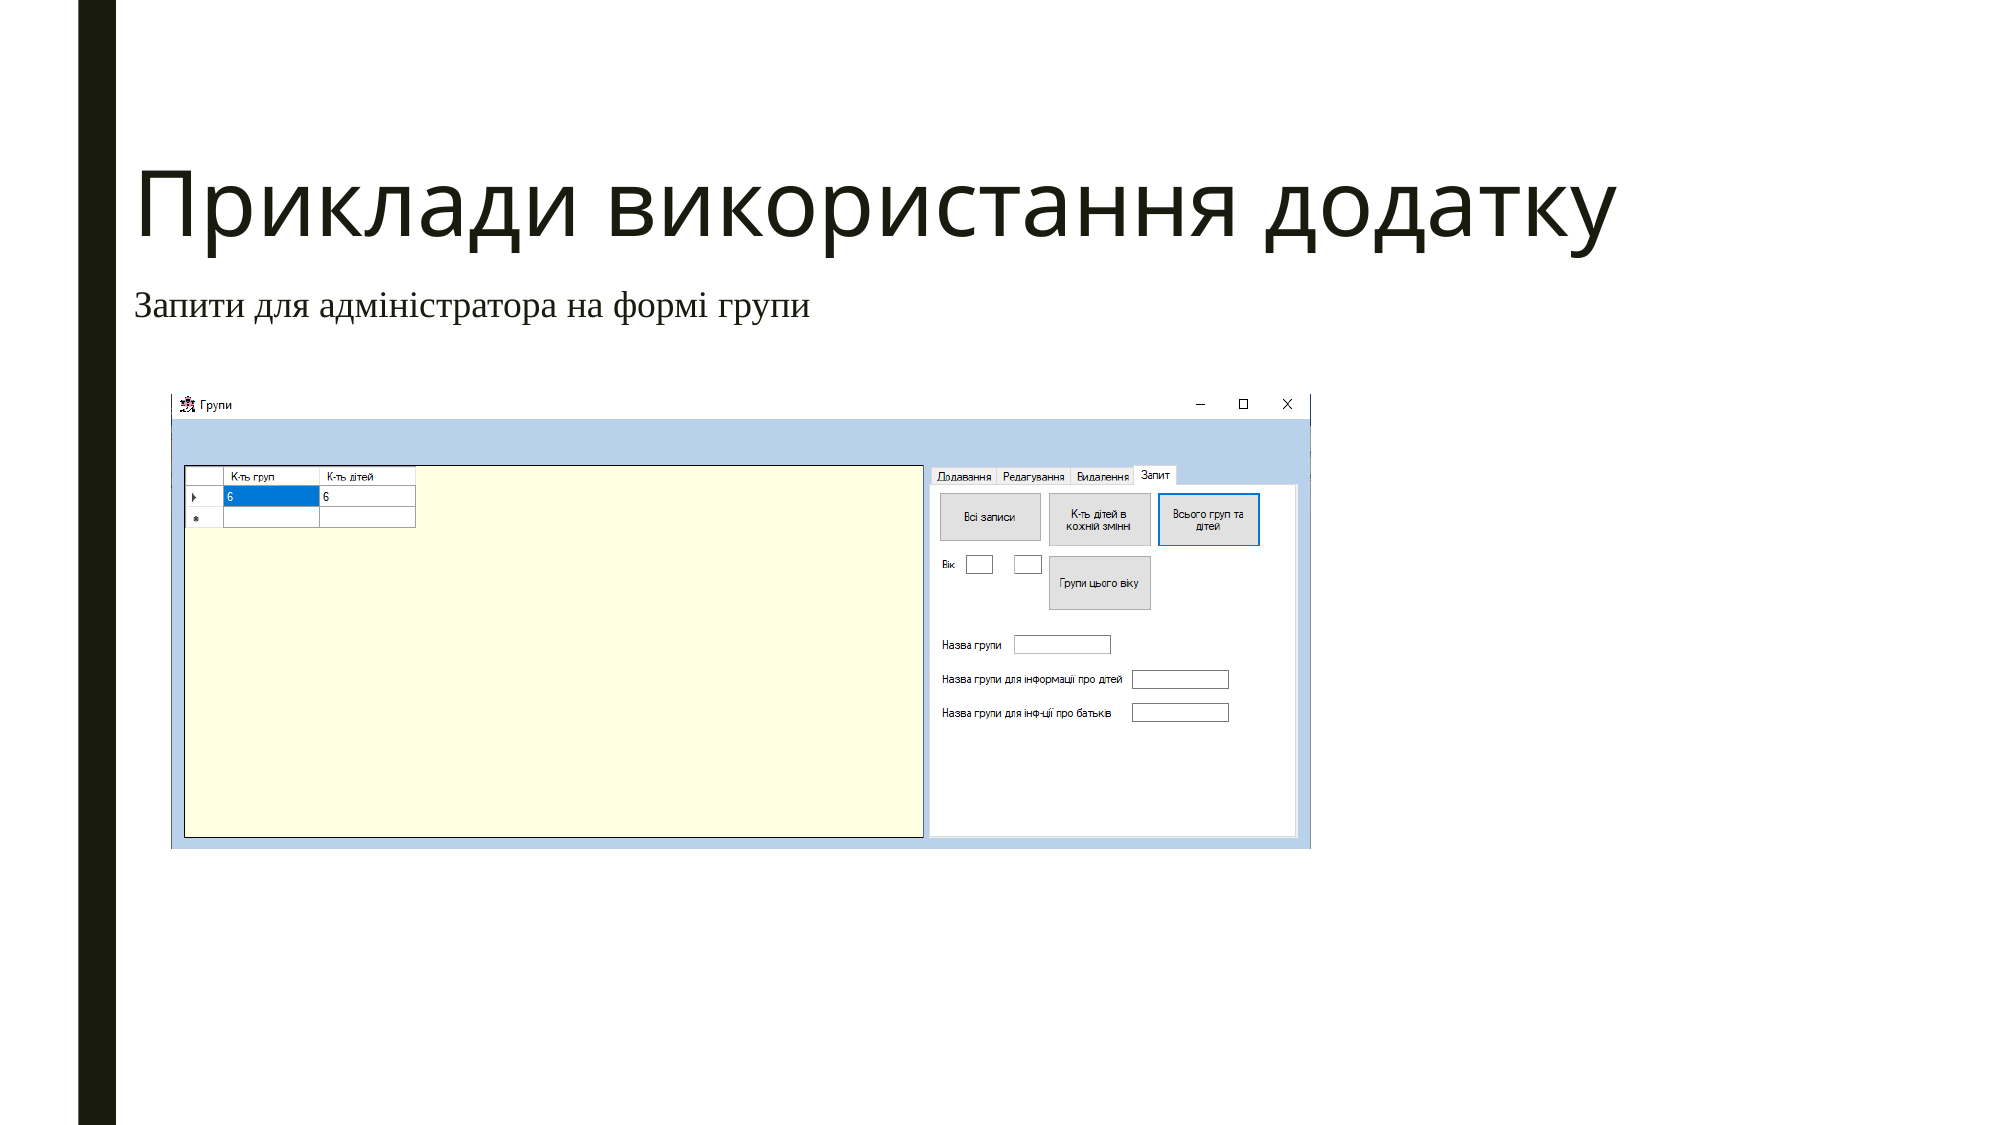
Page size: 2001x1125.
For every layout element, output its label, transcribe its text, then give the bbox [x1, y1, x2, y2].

list Запити для адміністратора на формі групи [118, 276, 1200, 395]
picture [171, 394, 1311, 849]
title Приклади використання додатку [118, 150, 1882, 269]
